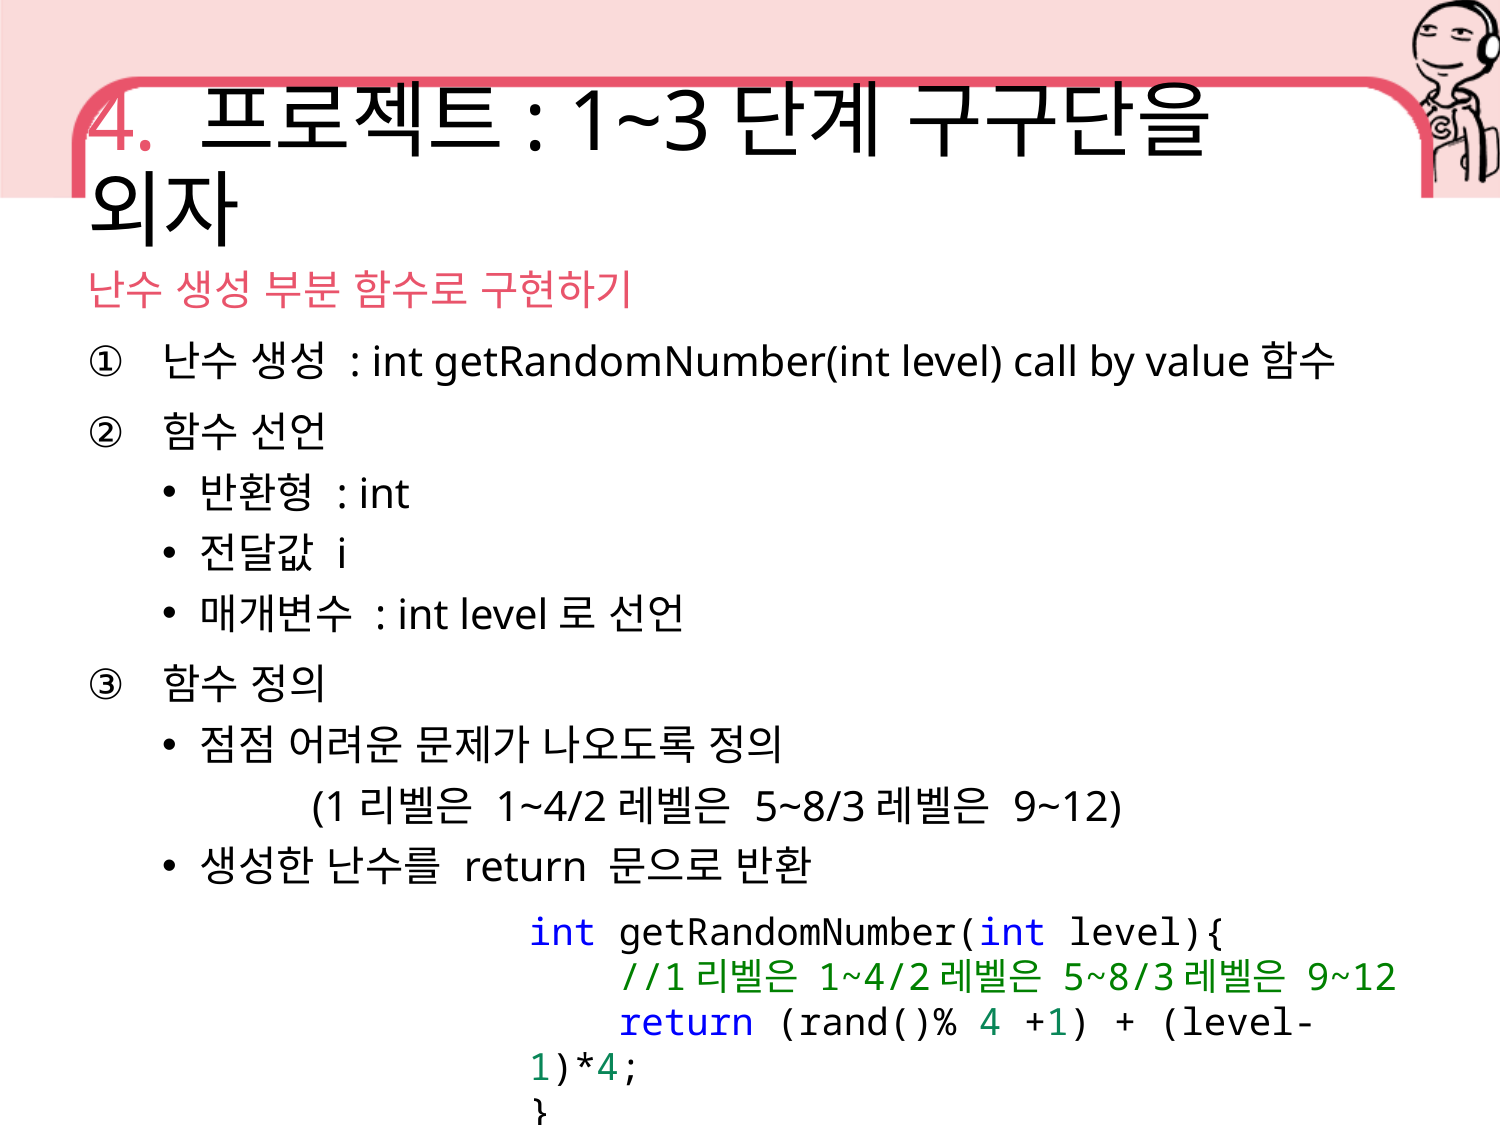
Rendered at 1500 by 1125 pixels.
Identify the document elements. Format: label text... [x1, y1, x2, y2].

picture [0, 0, 1500, 1125]
list 난수 생성 부분 함수로 구현하기 난수 생성 : int getRandomNumber(int level) call by value함수 함수 선언 반환형 : int 전달값 i 매개변수 : int level로 선언 함수 정의 점점 어려운 문제가 나오도록 정의 (1리벨은 1~4/2레벨은 5~8/3레벨은 9~12) 생성한 난수를 return 문으로 반환 [71, 256, 1482, 971]
text_box int getRandomNumber(int level){ //1리벨은 1~4/2레벨은 5~8/3레벨은 9~12 return (rand()% 4 +1) + (level-1)*4; } [513, 900, 1423, 1125]
title 4. 프로젝트: 1~3단계 구구단을 외자 [71, 59, 1403, 256]
